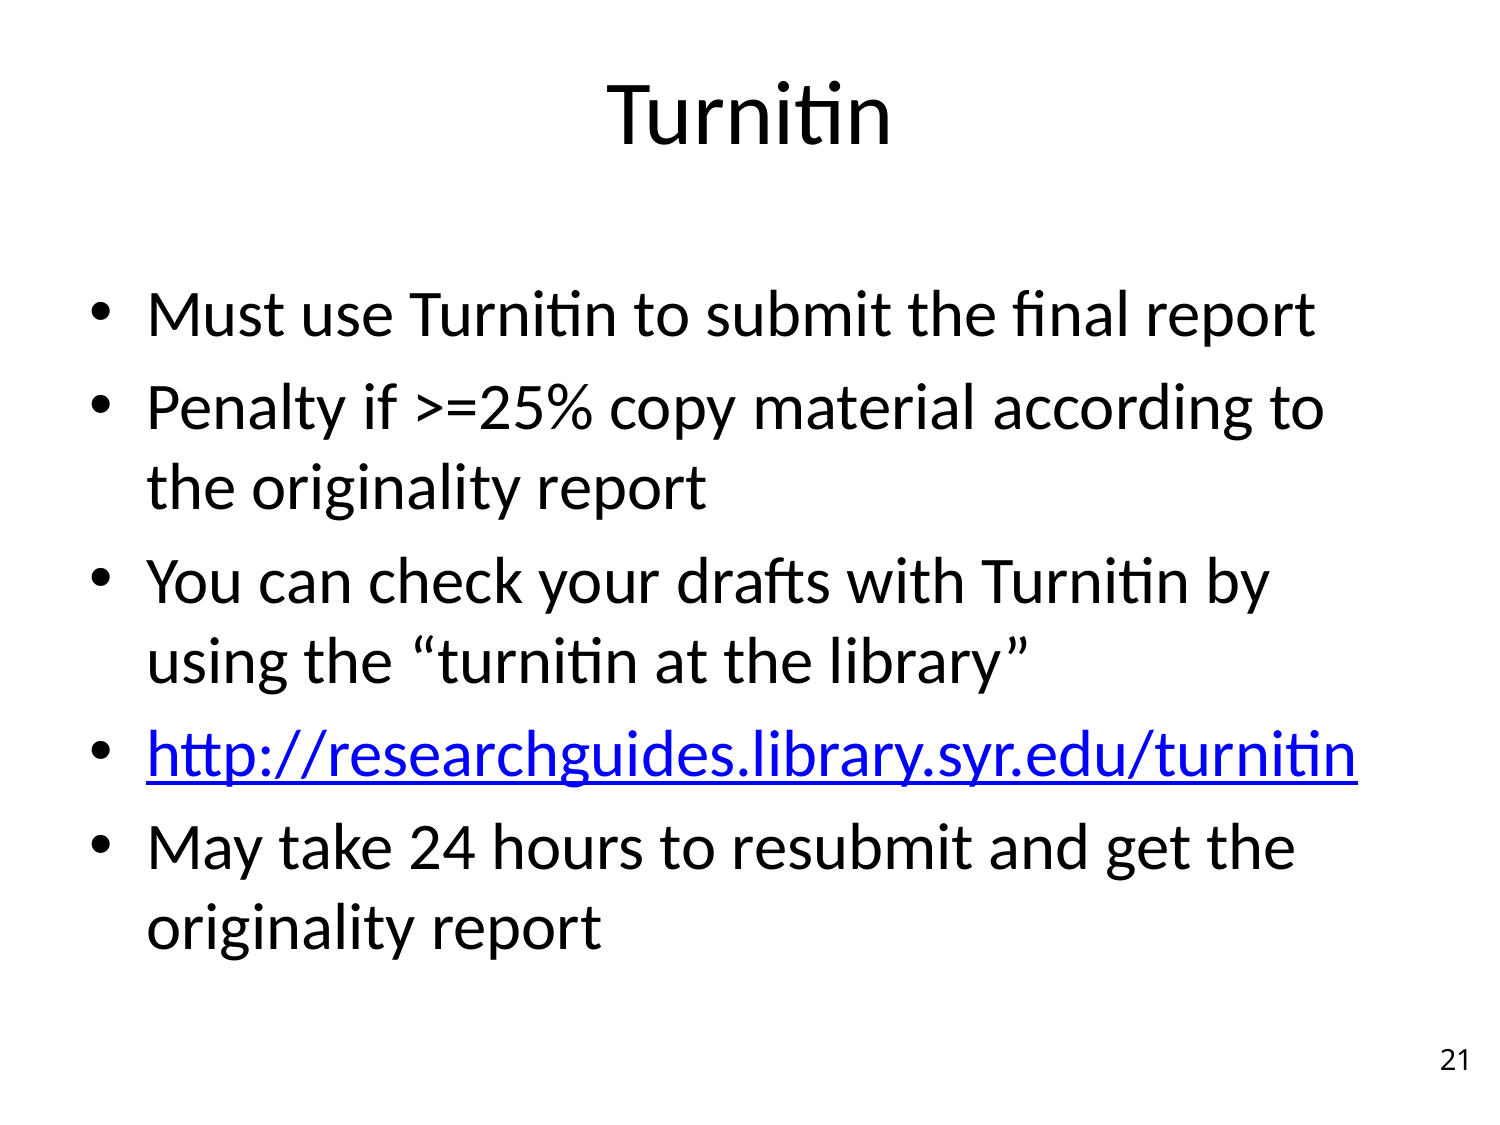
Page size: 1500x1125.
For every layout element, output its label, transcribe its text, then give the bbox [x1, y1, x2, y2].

title Turnitin [75, 45, 1425, 233]
slide_number 21 [1425, 1034, 1500, 1113]
list Must use Turnitin to submit the final report Penalty if >=25% copy material according to the originality report You can check your drafts with Turnitin by using the “turnitin at the library” http://researchguides.library.syr.edu/turnitin May take 24 hours to resubmit and get the originality report [75, 262, 1425, 1005]
